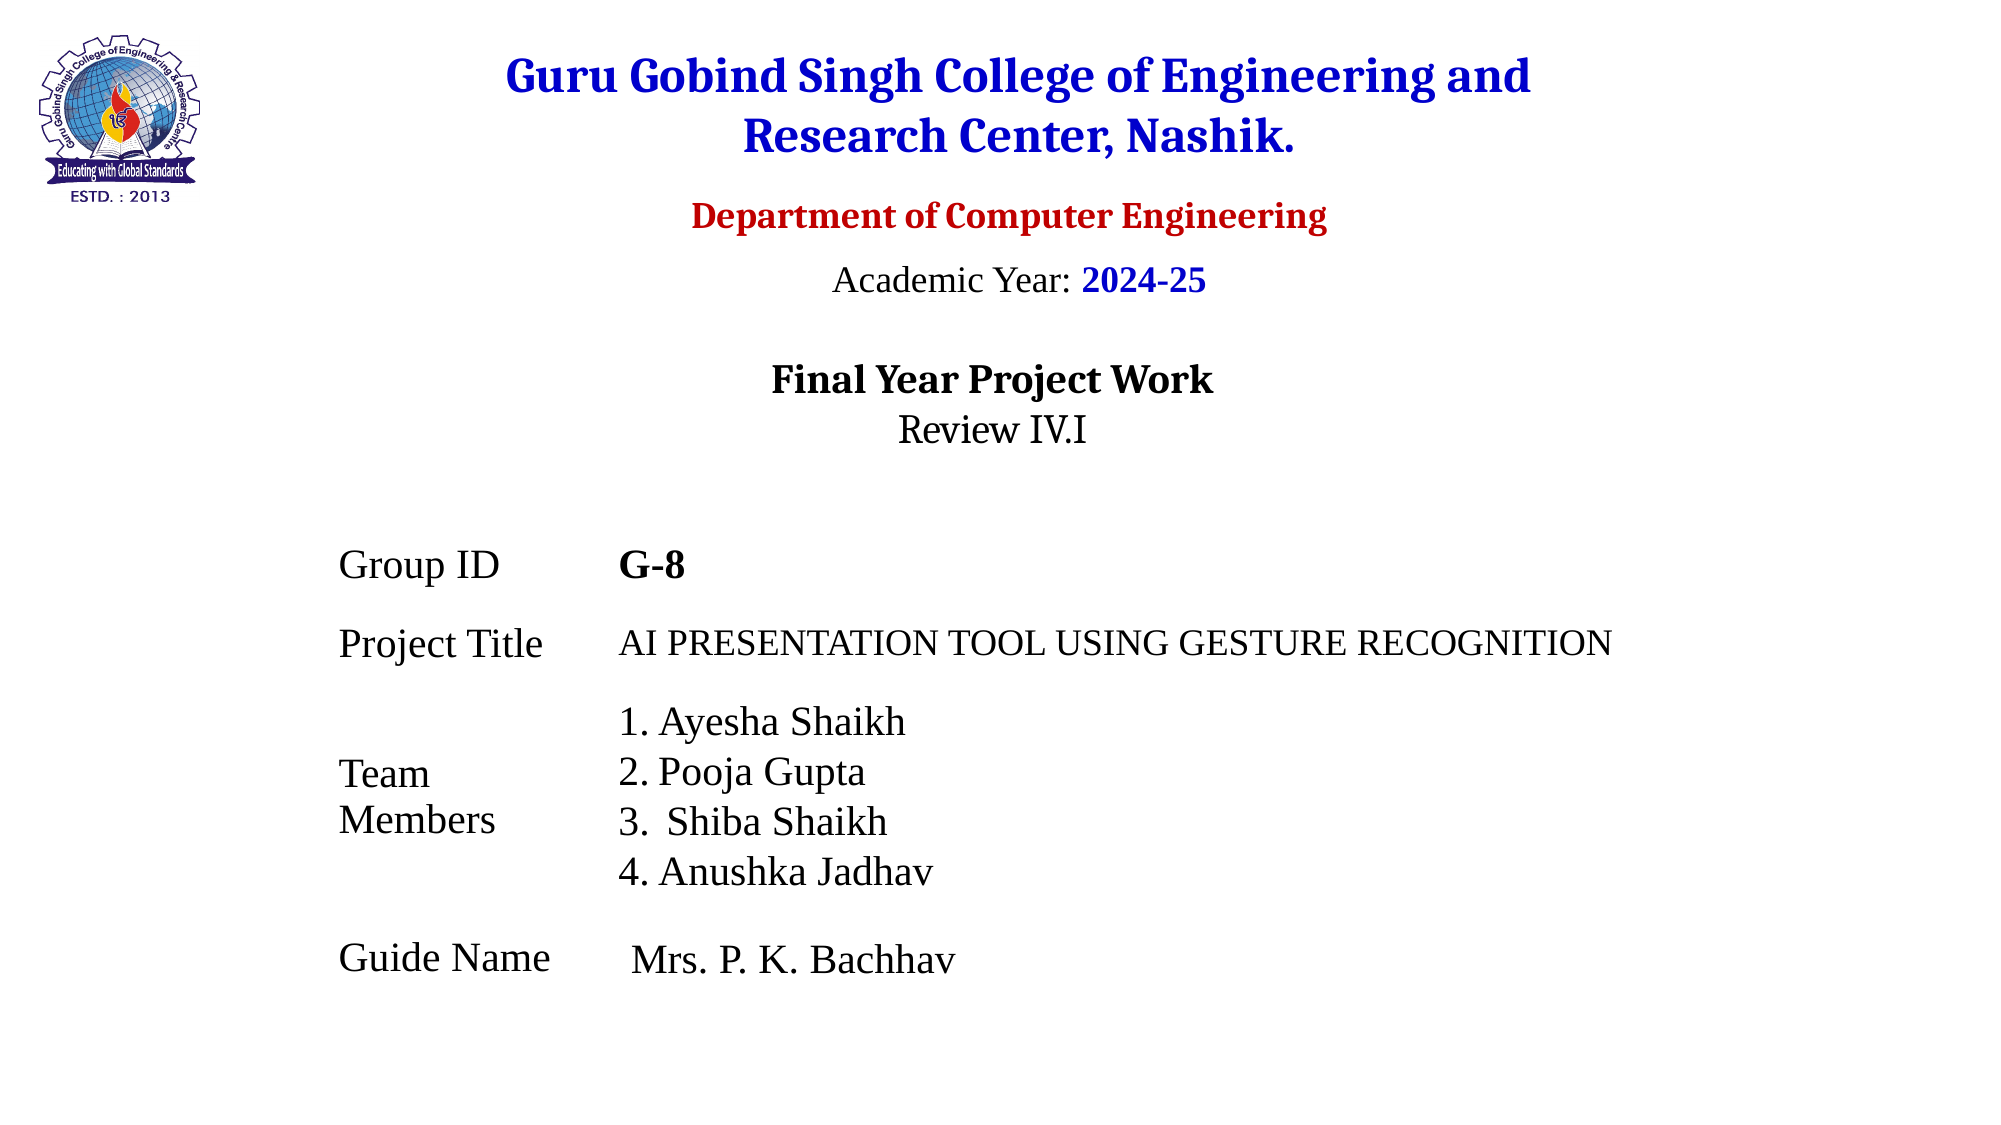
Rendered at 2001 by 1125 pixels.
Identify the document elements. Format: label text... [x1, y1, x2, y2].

table_cell 1. Ayesha Shaikh [607, 696, 1686, 746]
table_cell Mrs. P. K. Bachhav [607, 896, 1686, 1018]
table_cell Team Members [327, 696, 607, 896]
table_header Group ID [327, 540, 607, 590]
table_cell Guide Name [327, 896, 607, 1018]
table_cell Project Title [327, 590, 607, 696]
table_cell 2. Pooja Gupta [607, 746, 1686, 796]
text_box Guru Gobind Singh College of Engineering and Research Center, Nashik. Department of Computer Engineering Academic Year: 2024-25 [400, 34, 1638, 308]
table_cell 3. Shiba Shaikh [607, 796, 1686, 846]
table_cell 4. Anushka Jadhav [607, 846, 1686, 896]
table_cell AI PRESENTATION TOOL USING GESTURE RECOGNITION [607, 590, 1686, 696]
text_box Final Year Project Work Review IV.I [365, 344, 1619, 460]
table_header G-8 [607, 540, 1686, 590]
picture [39, 35, 200, 202]
